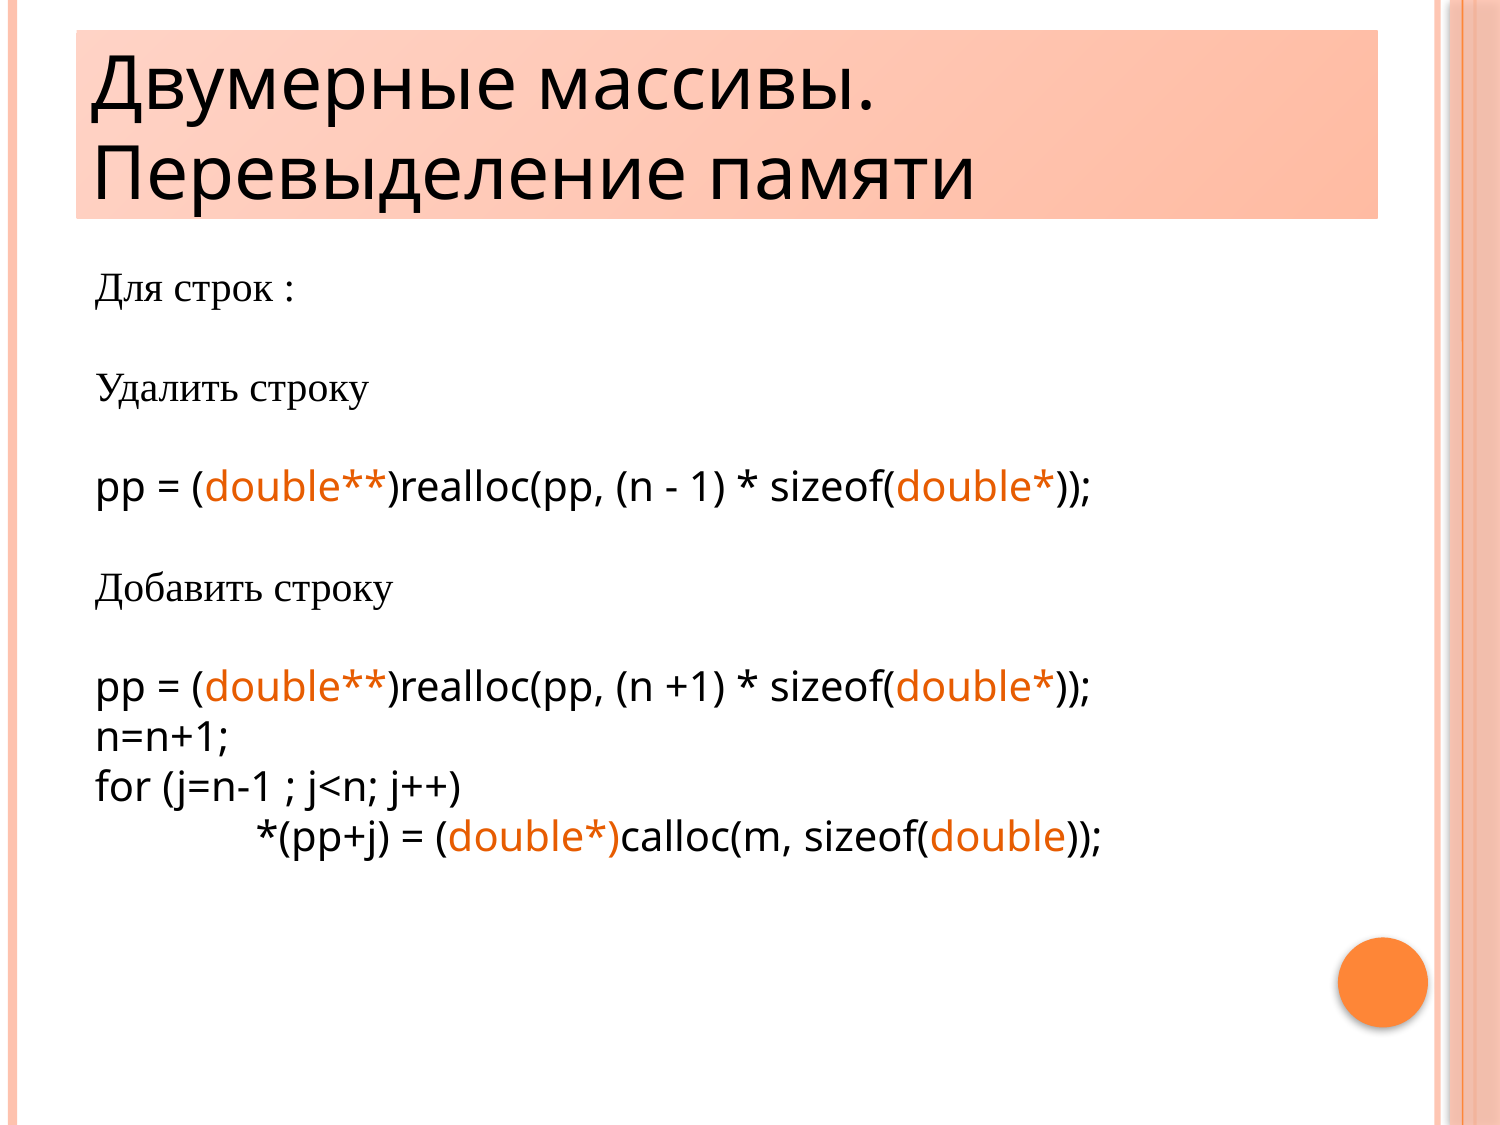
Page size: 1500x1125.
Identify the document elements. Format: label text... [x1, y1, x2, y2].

text_box Двумерные массивы. Перевыделение памяти [76, 30, 1378, 219]
text_box Для строк : Удалить строку pp = (double**)realloc(pp, (n - 1) * sizeof(double*)); Добавить строку pp = (double**)realloc(pp, (n +1) * sizeof(double*)); n=n+1; for (j=n-1 ; j<n; j++) *(pp+j) = (double*)calloc(m, sizeof(double)); [80, 252, 1375, 968]
